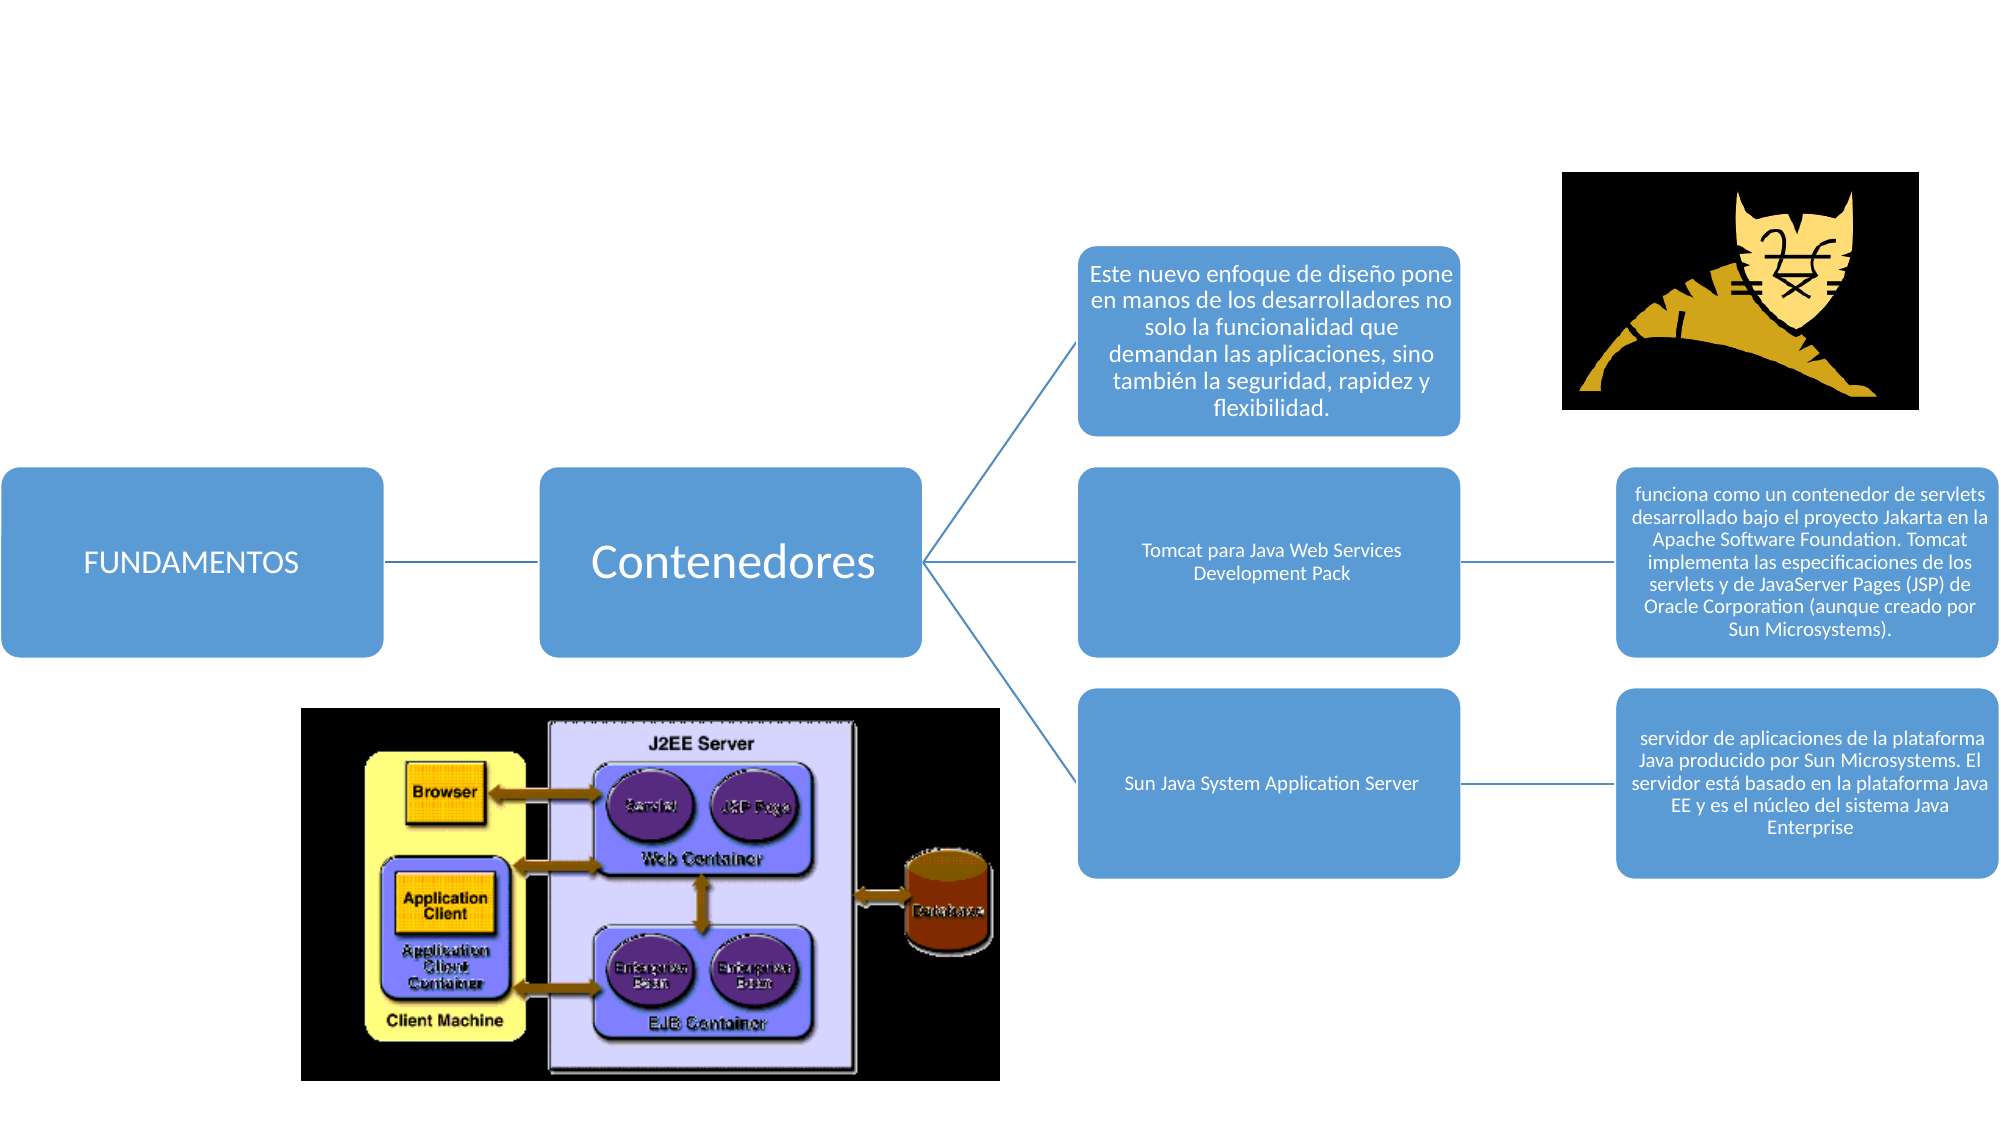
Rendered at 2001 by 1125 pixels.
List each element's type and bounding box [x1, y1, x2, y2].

picture [301, 708, 1000, 1081]
picture [1562, 171, 1919, 410]
text_box [0, 0, 2000, 1125]
